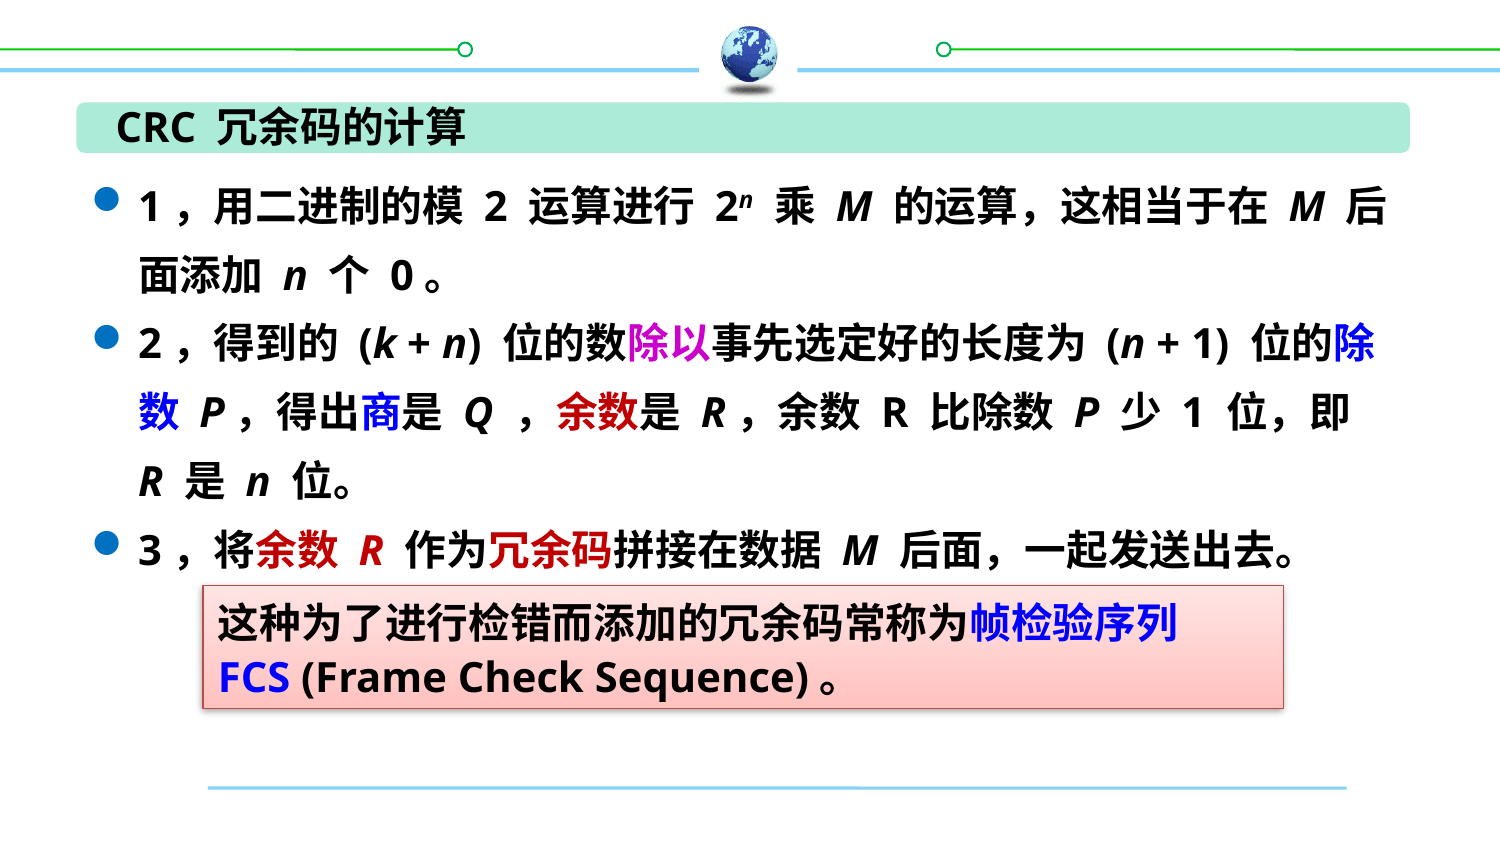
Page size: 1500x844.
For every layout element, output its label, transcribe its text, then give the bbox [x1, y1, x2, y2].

picture [719, 24, 779, 100]
text_box [76, 102, 100, 153]
text_box CRC 冗余码的计算 [100, 93, 483, 153]
text_box 1，用二进制的模 2 运算进行 2n 乘 M 的运算，这相当于在 M 后面添加 n 个 0。 2，得到的 (k + n) 位的数除以事先选定好的长度为 (n + 1) 位的除数 P，得出商是 Q ，余数是 R，余数 R 比除数 P 少 1 位，即 R 是 n 位。 3，将余数 R 作为冗余码拼接在数据 M 后面，一起发送出去。 [76, 153, 1410, 581]
text_box [483, 102, 1411, 153]
text_box 这种为了进行检错而添加的冗余码常称为帧检验序列 FCS (Frame Check Sequence)。 [202, 585, 1284, 709]
